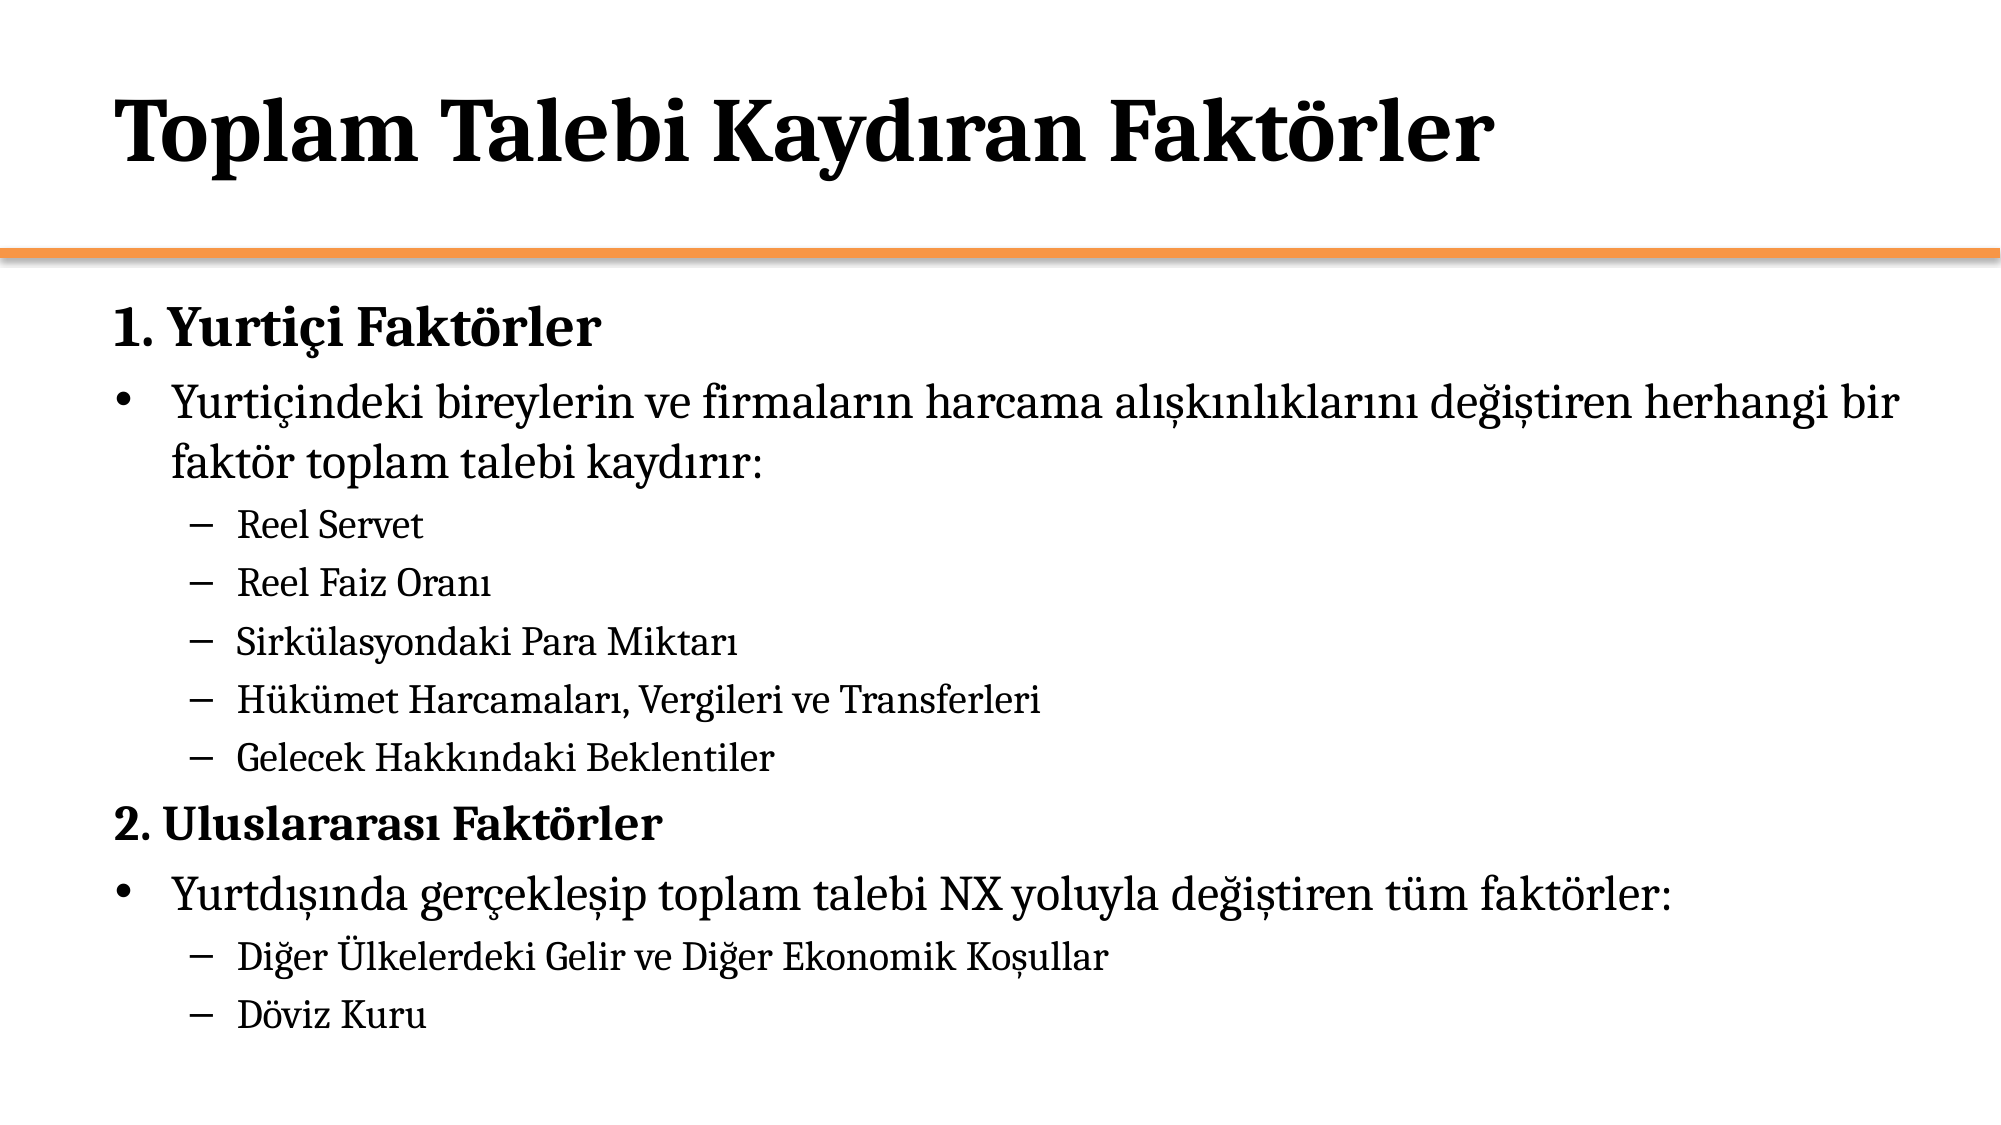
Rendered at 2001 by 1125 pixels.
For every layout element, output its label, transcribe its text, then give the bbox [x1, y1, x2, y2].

list 1. Yurtiçi Faktörler Yurtiçindeki bireylerin ve firmaların harcama alışkınlıklarını değiştiren herhangi bir faktör toplam talebi kaydırır: Reel Servet Reel Faiz Oranı Sirkülasyondaki Para Miktarı Hükümet Harcamaları, Vergileri ve Transferleri Gelecek Hakkındaki Beklentiler 2. Uluslararası Faktörler Yurtdışında gerçekleşip toplam talebi NX yoluyla değiştiren tüm faktörler: Diğer Ülkelerdeki Gelir ve Diğer Ekonomik Koşullar Döviz Kuru [99, 281, 1960, 1085]
title Toplam Talebi Kaydıran Faktörler [99, 0, 1900, 251]
